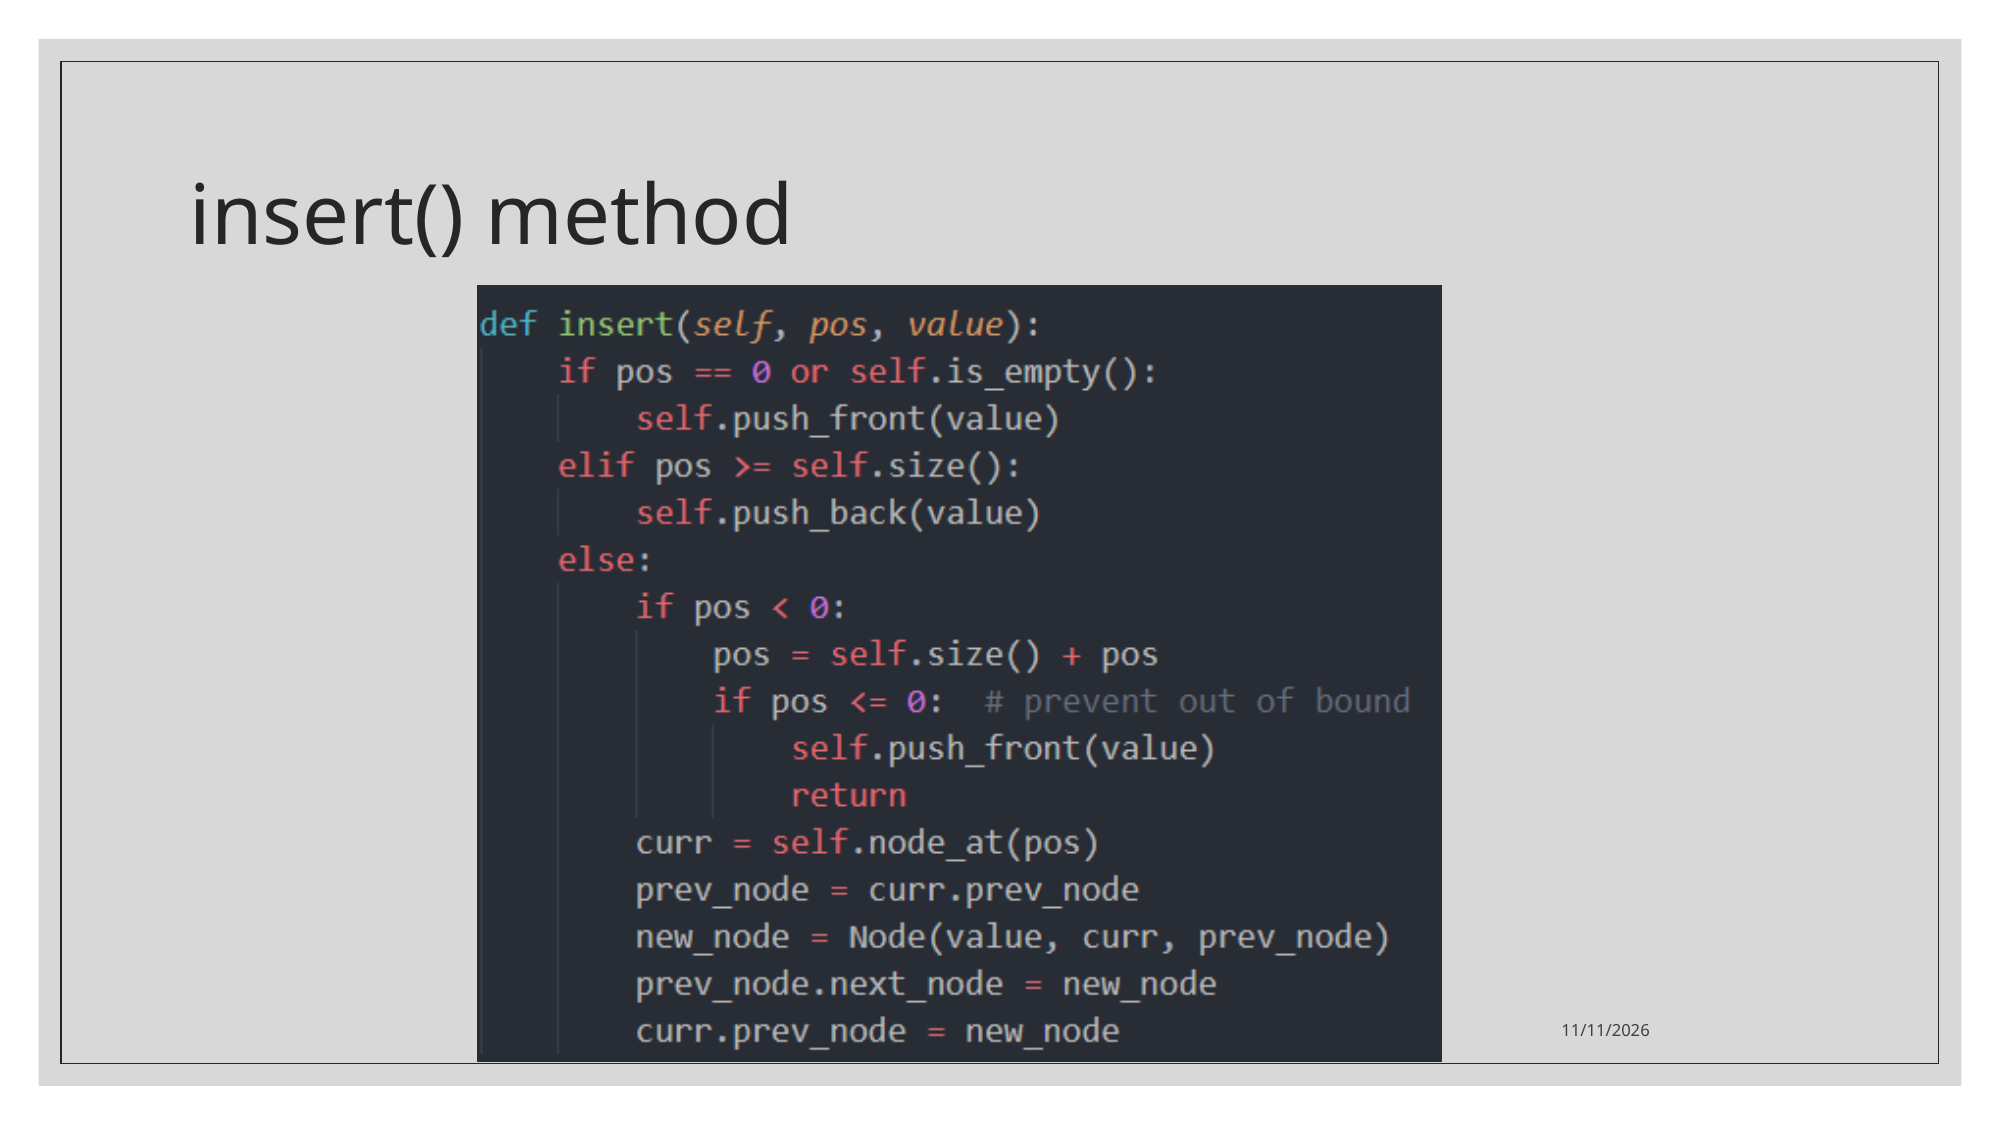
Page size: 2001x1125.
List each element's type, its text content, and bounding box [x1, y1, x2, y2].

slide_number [1447, 990, 1665, 1050]
picture [477, 285, 1442, 1062]
title insert() method [174, 105, 1825, 331]
